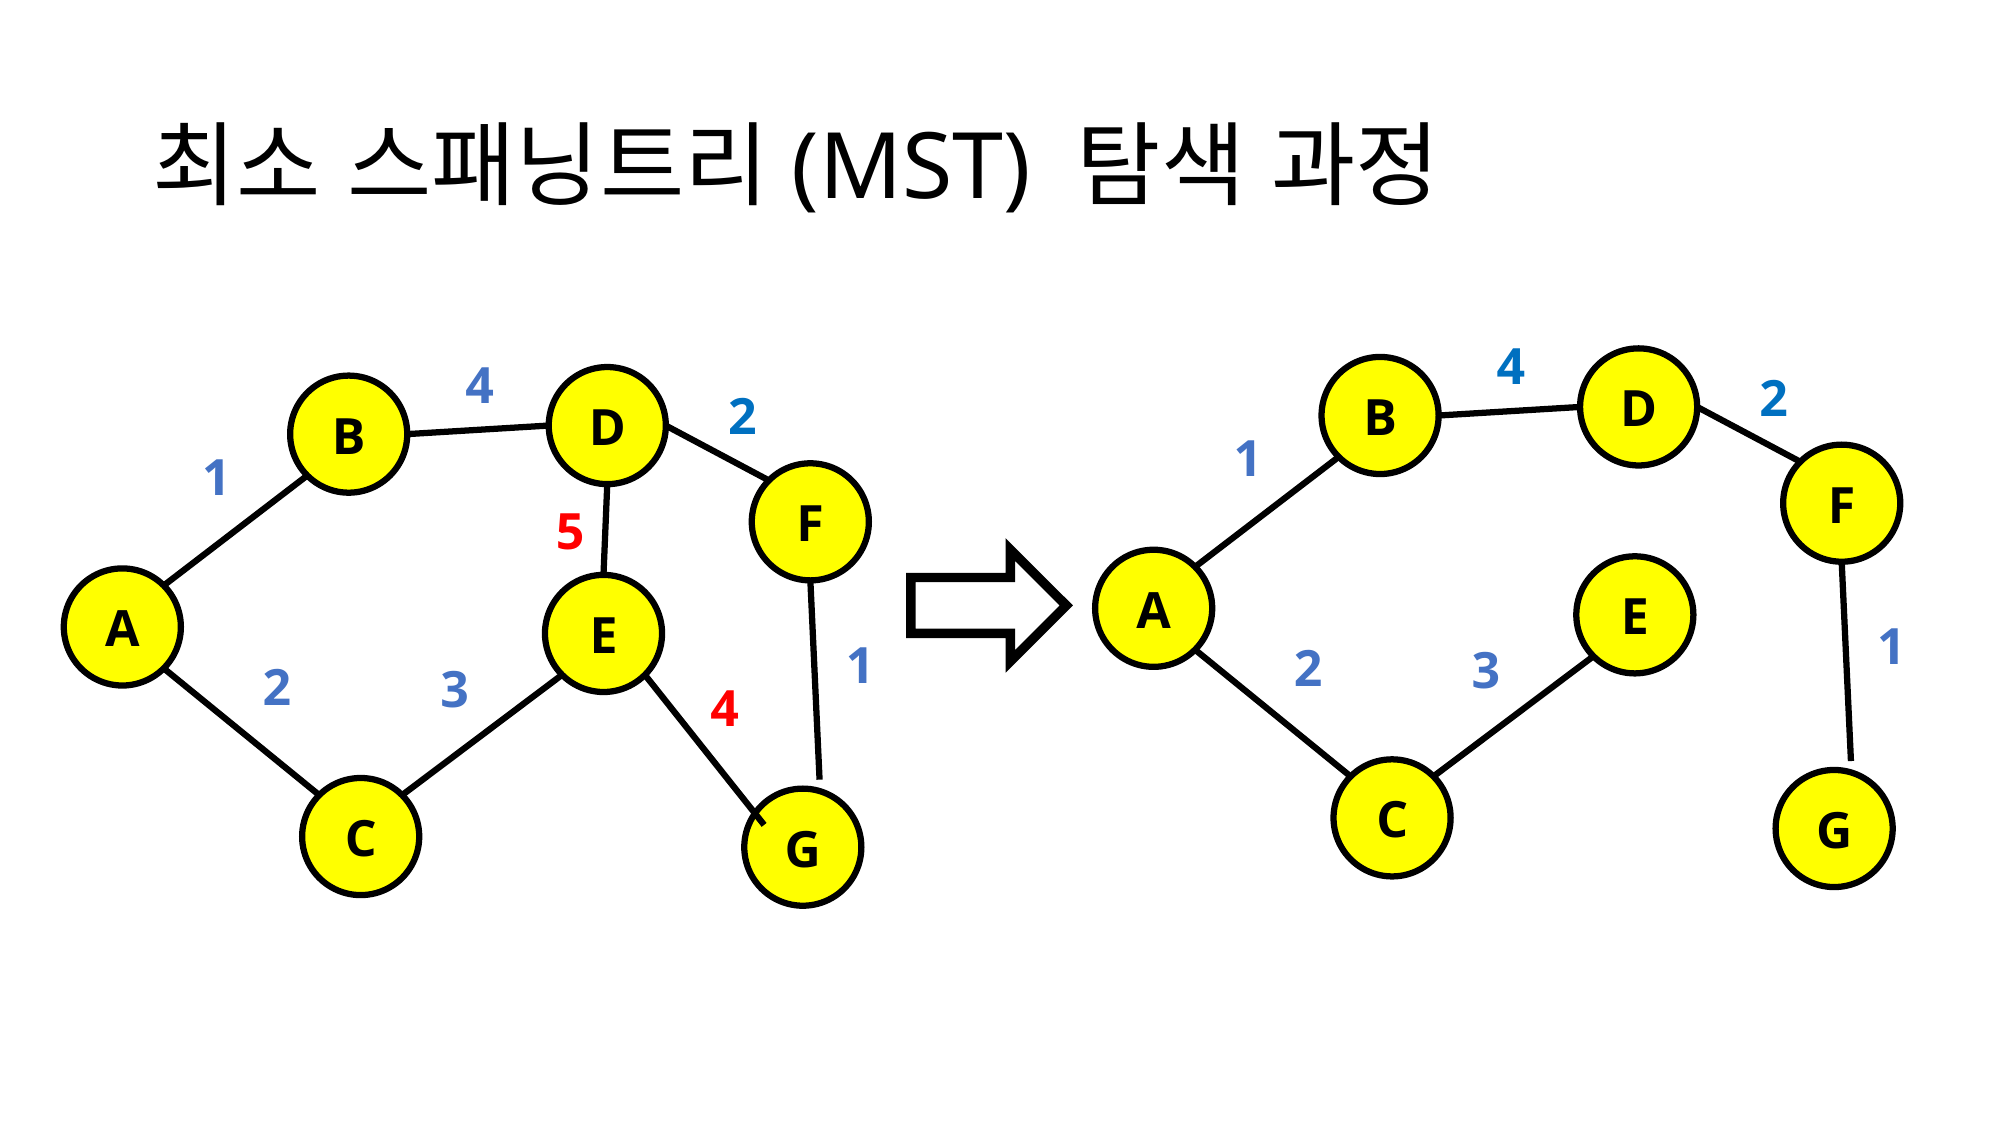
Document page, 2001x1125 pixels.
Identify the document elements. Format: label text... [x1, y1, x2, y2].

text_box [909, 547, 1068, 664]
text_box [63, 346, 890, 906]
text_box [1095, 327, 1922, 888]
title 최소 스패닝트리(MST) 탐색 과정 [137, 59, 1863, 278]
